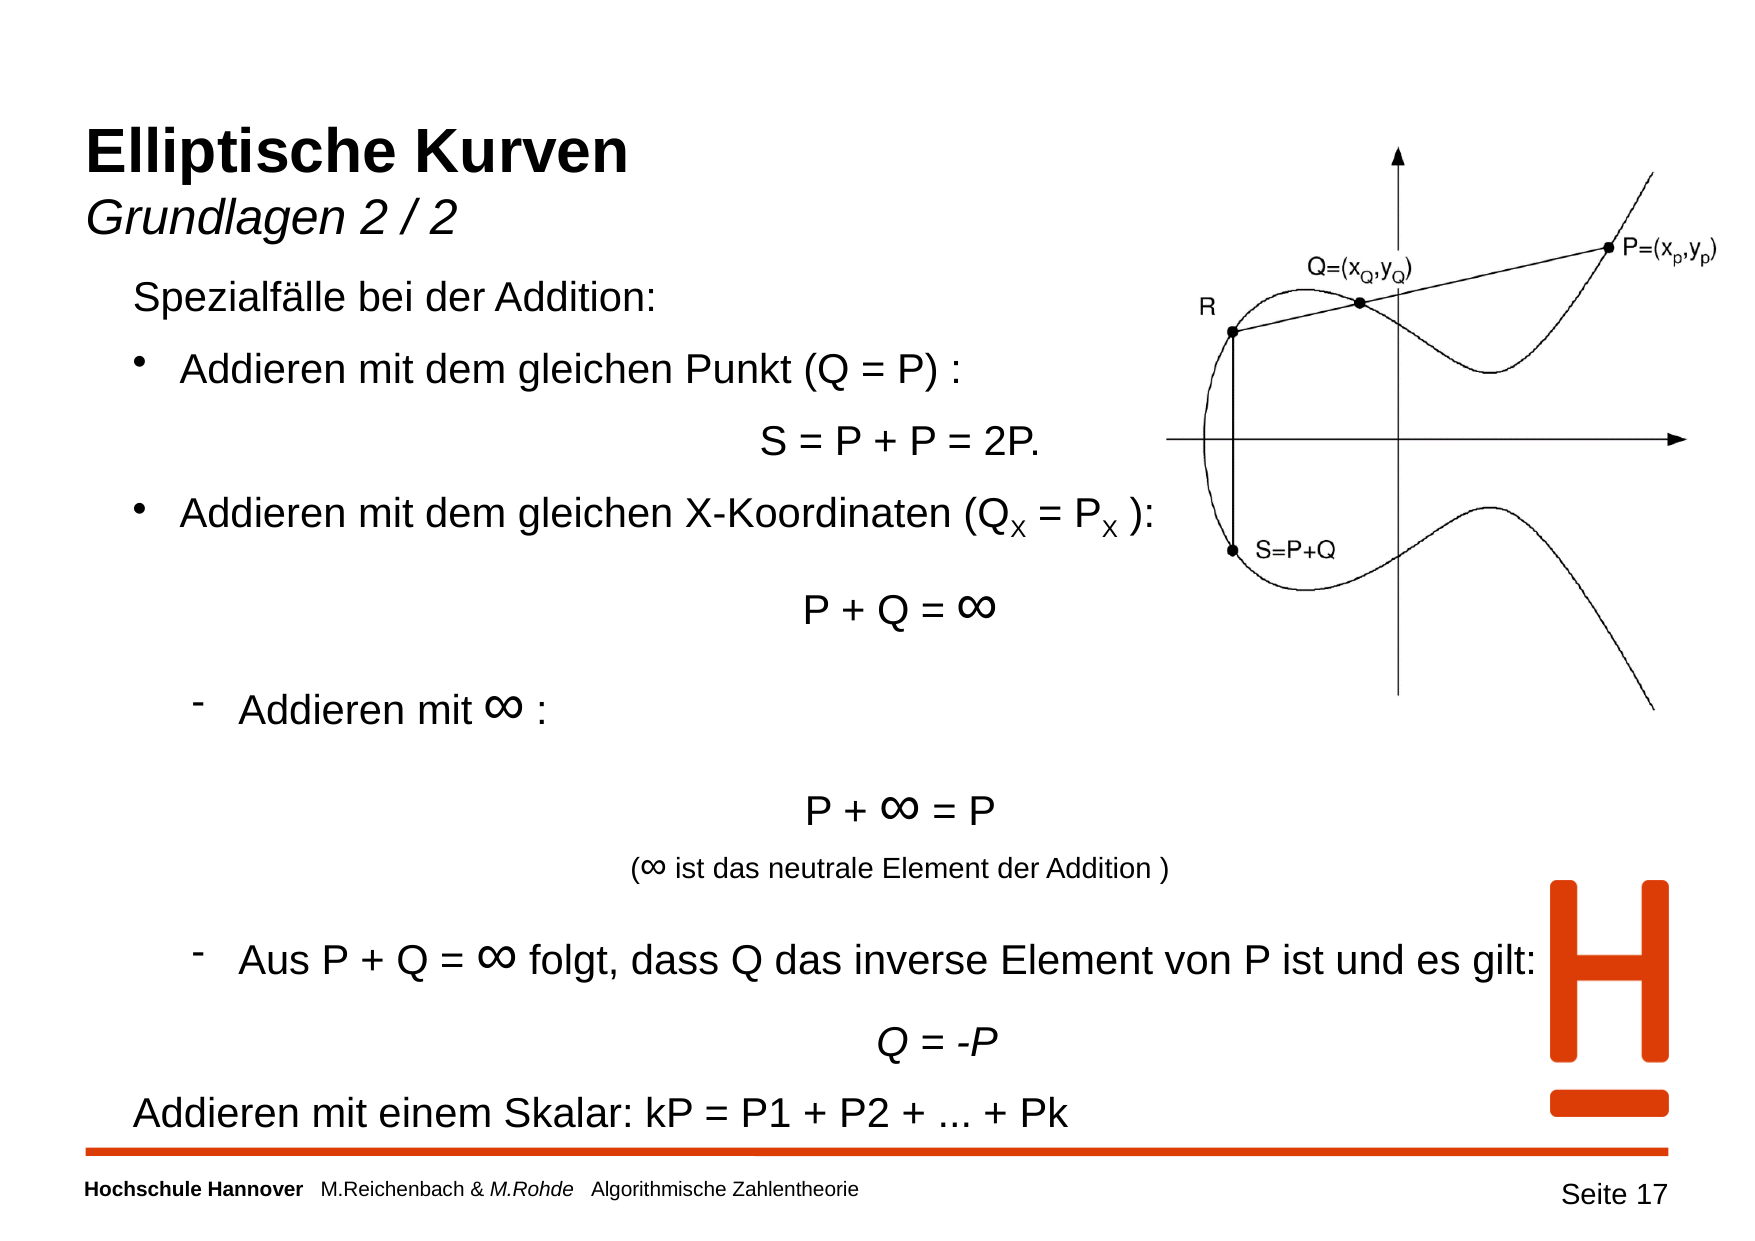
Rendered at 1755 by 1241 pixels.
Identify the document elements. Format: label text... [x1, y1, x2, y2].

picture [1550, 880, 1669, 1117]
picture [1160, 140, 1720, 716]
title Elliptische Kurven Grundlagen 2 / 2 [85, 110, 1669, 266]
list Spezialfälle bei der Addition: Addieren mit dem gleichen Punkt (Q = P) : S = P + P = 2P. Addieren mit dem gleichen X-Koordinaten (QX = PX ): P + Q = ∞ Addieren mit ∞ : P + ∞ = P (∞ ist das neutrale Element der Addition ) Aus P + Q = ∞ folgt, dass Q das inverse Element von P ist und es gilt: Q = -P Addieren mit einem Skalar: kP = P1 + P2 + ... + Pk [88, 265, 1610, 1007]
slide_number Seite 17 [1467, 1175, 1669, 1213]
